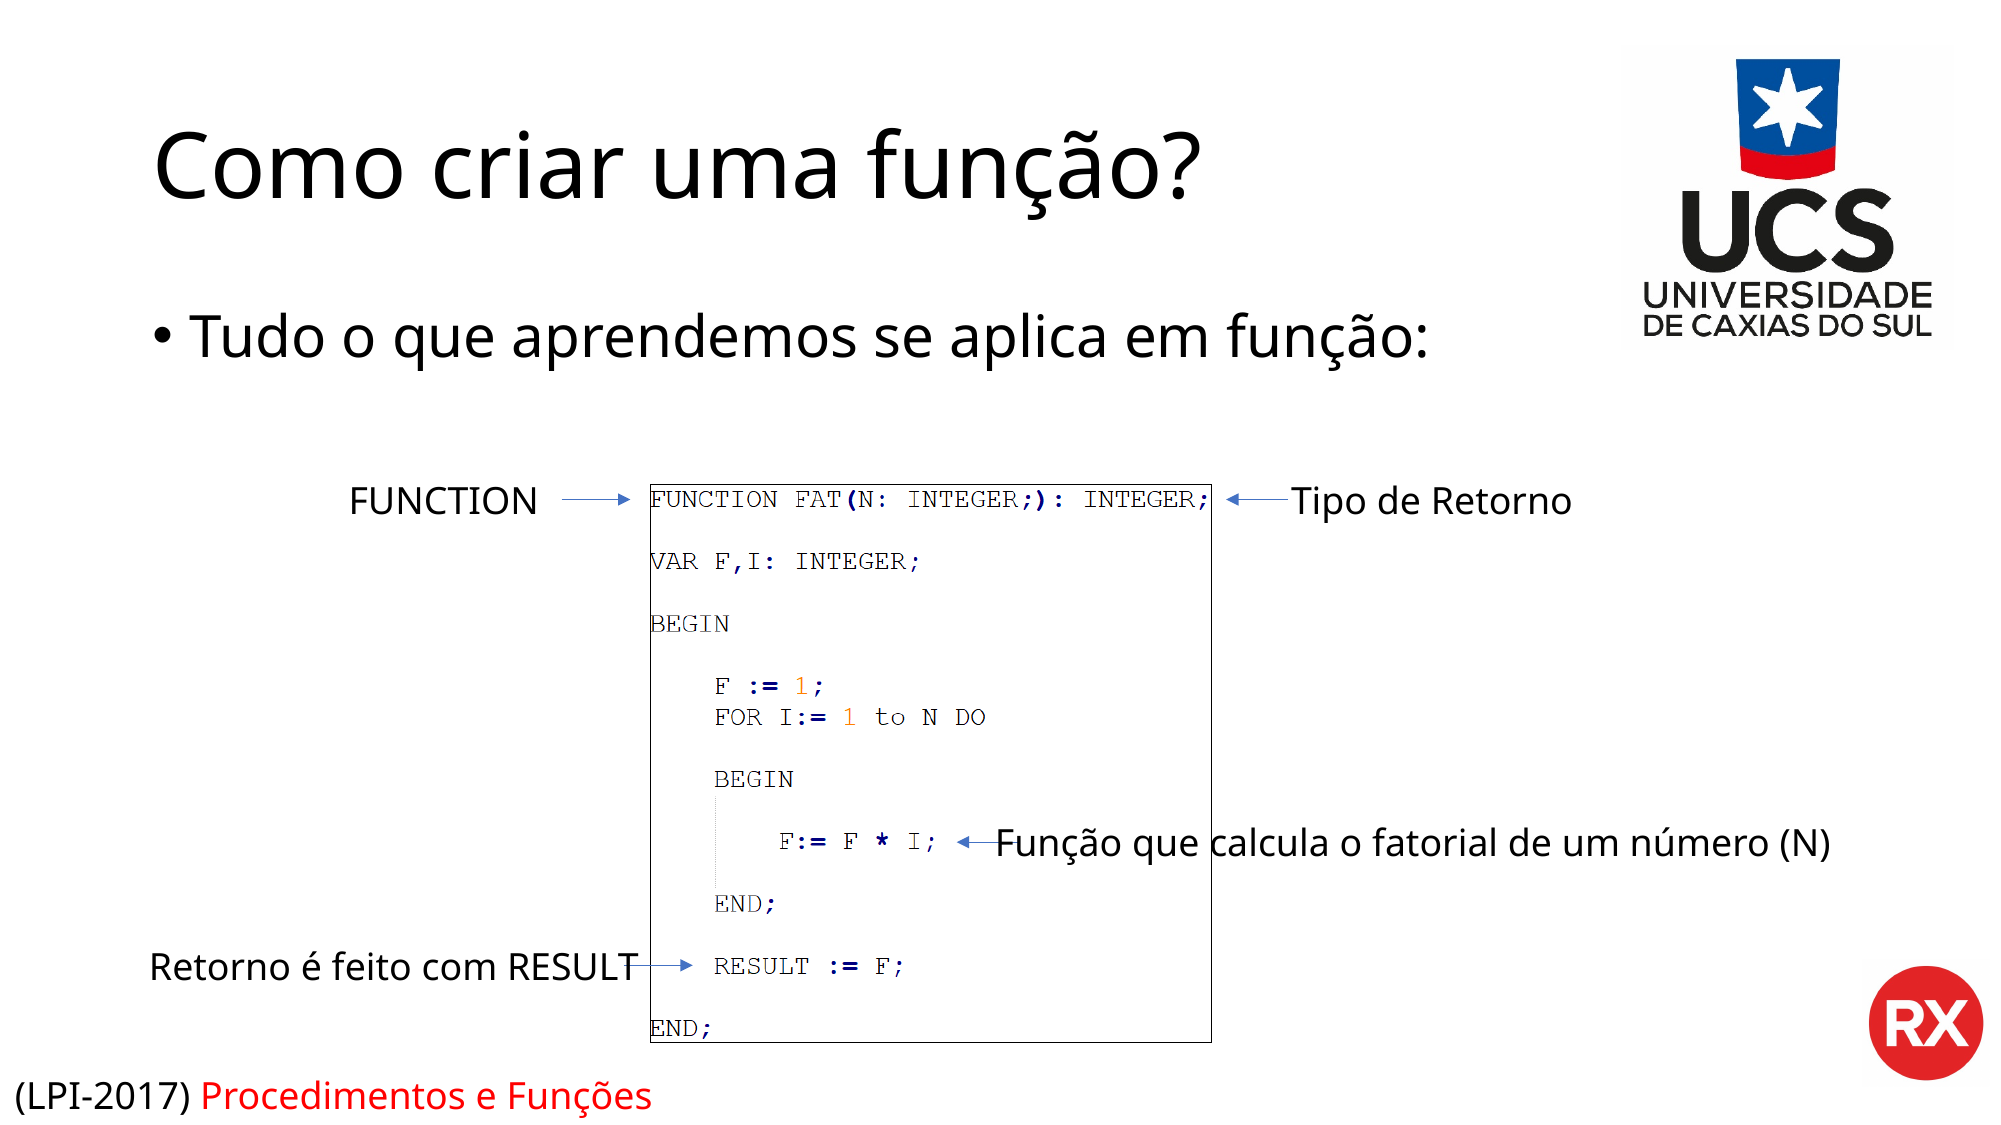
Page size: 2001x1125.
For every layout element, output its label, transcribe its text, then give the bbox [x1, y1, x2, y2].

list Tudo o que aprendemos se aplica em função: [137, 299, 1890, 1064]
text_box Função que calcula o fatorial de um número (N) [1212, 811, 1847, 872]
text_box Retorno é feito com RESULT [134, 935, 650, 995]
picture [1621, 45, 1954, 351]
text_box Tipo de Retorno [1276, 469, 1588, 529]
picture [650, 484, 1212, 1043]
title Como criar uma função? [137, 59, 1621, 278]
picture [1862, 959, 1990, 1087]
text_box (LPI-2017) Procedimentos e Funções [0, 1064, 2000, 1125]
text_box FUNCTION [333, 469, 554, 529]
